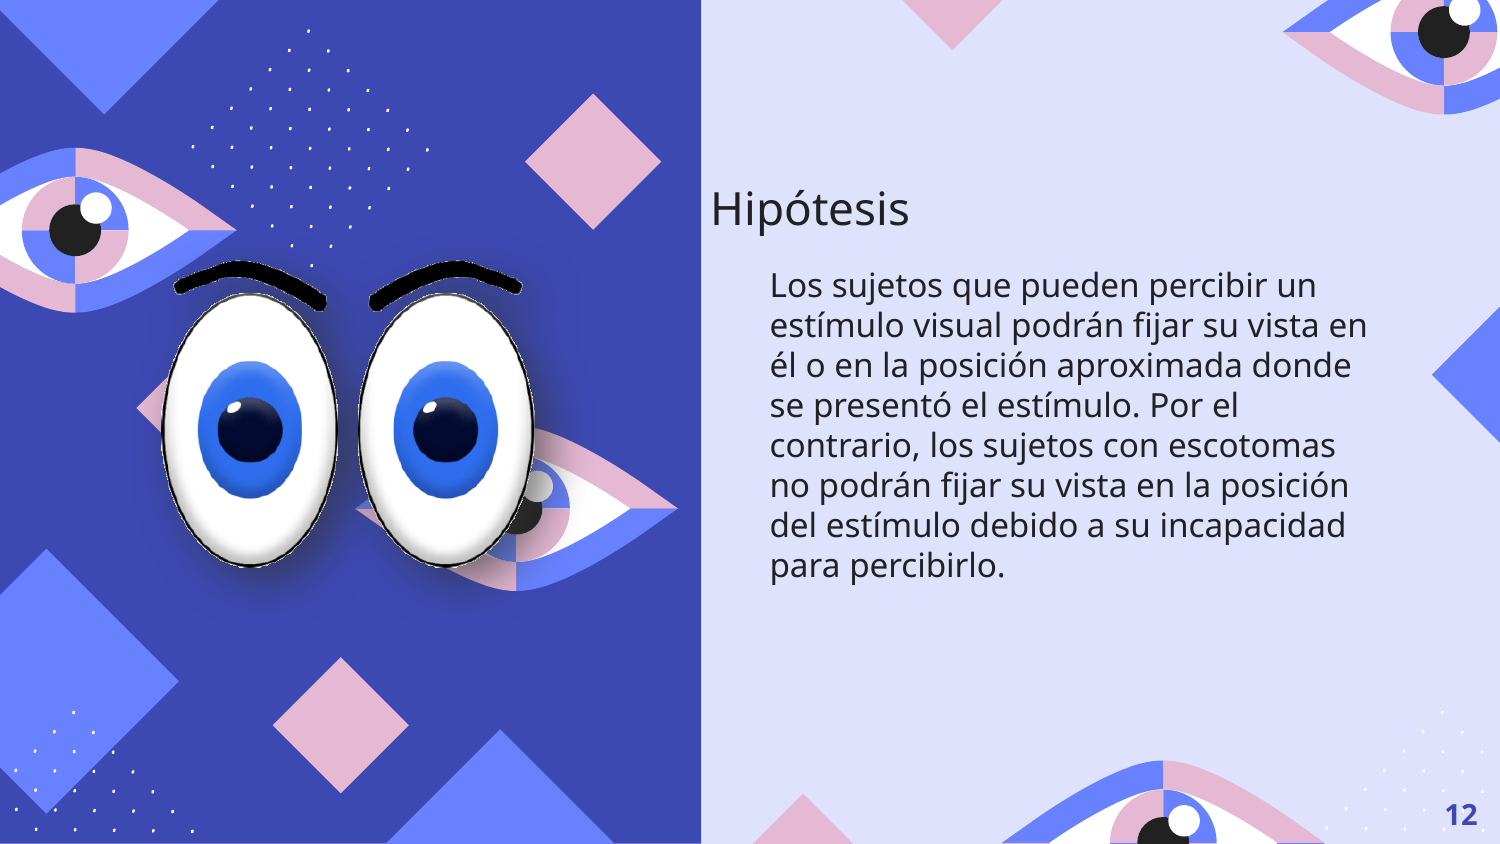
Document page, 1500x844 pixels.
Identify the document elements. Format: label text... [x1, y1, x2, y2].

text_box 12 [1429, 788, 1495, 844]
title Hipótesis [706, 164, 1329, 259]
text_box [0, 0, 702, 844]
subtitle Los sujetos que pueden percibir un estímulo visual podrán fijar su vista en él o en la posición aproximada donde se presentó el estímulo. Por el contrario, los sujetos con escotomas no podrán fijar su vista en la posición del estímulo debido a su incapacidad para percibirlo. [754, 256, 1388, 599]
picture [119, 244, 576, 571]
